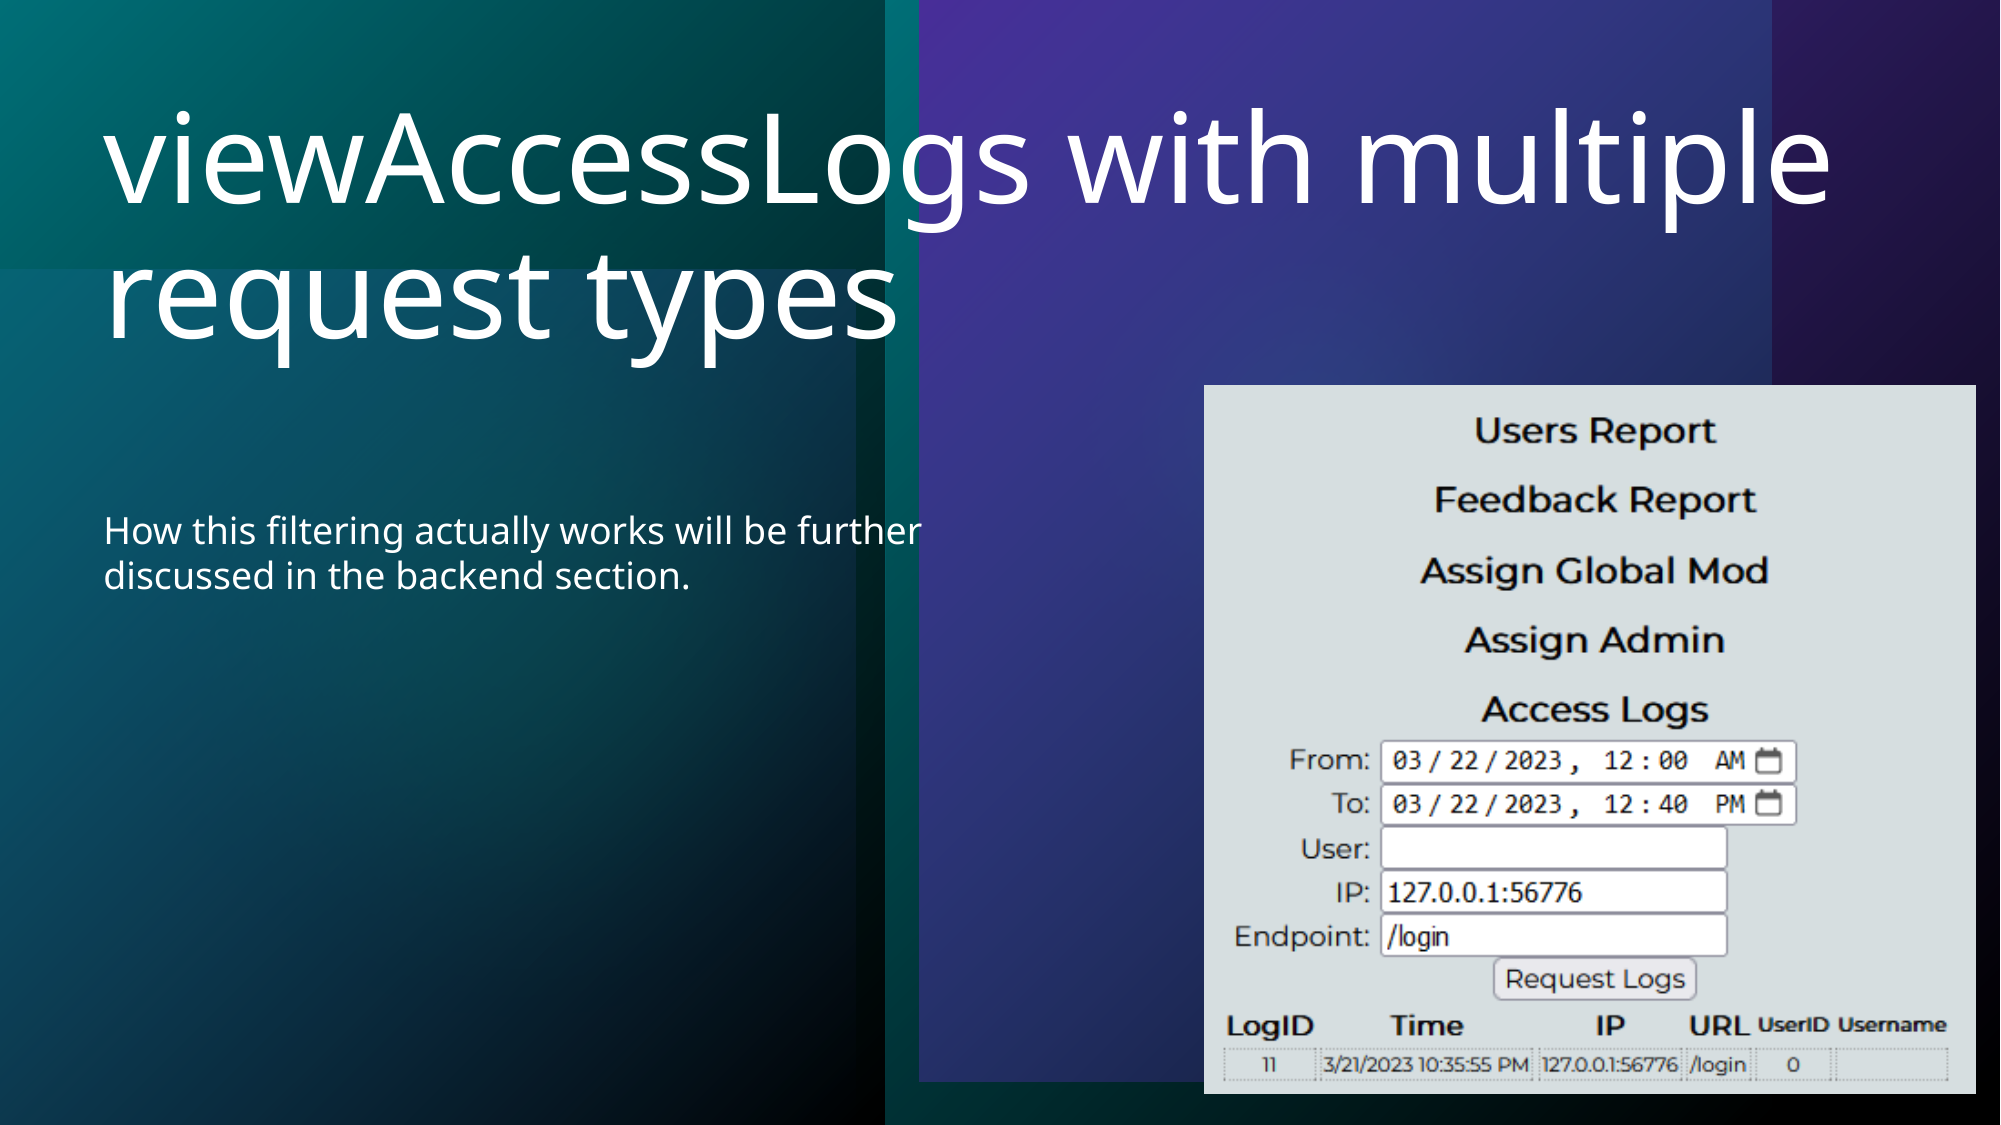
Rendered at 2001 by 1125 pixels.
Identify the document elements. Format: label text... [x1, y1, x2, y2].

title viewAccessLogs with multiple request types [88, 88, 1910, 386]
text_box How this filtering actually works will be further discussed in the backend section. [88, 499, 1000, 605]
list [1204, 385, 1976, 1094]
